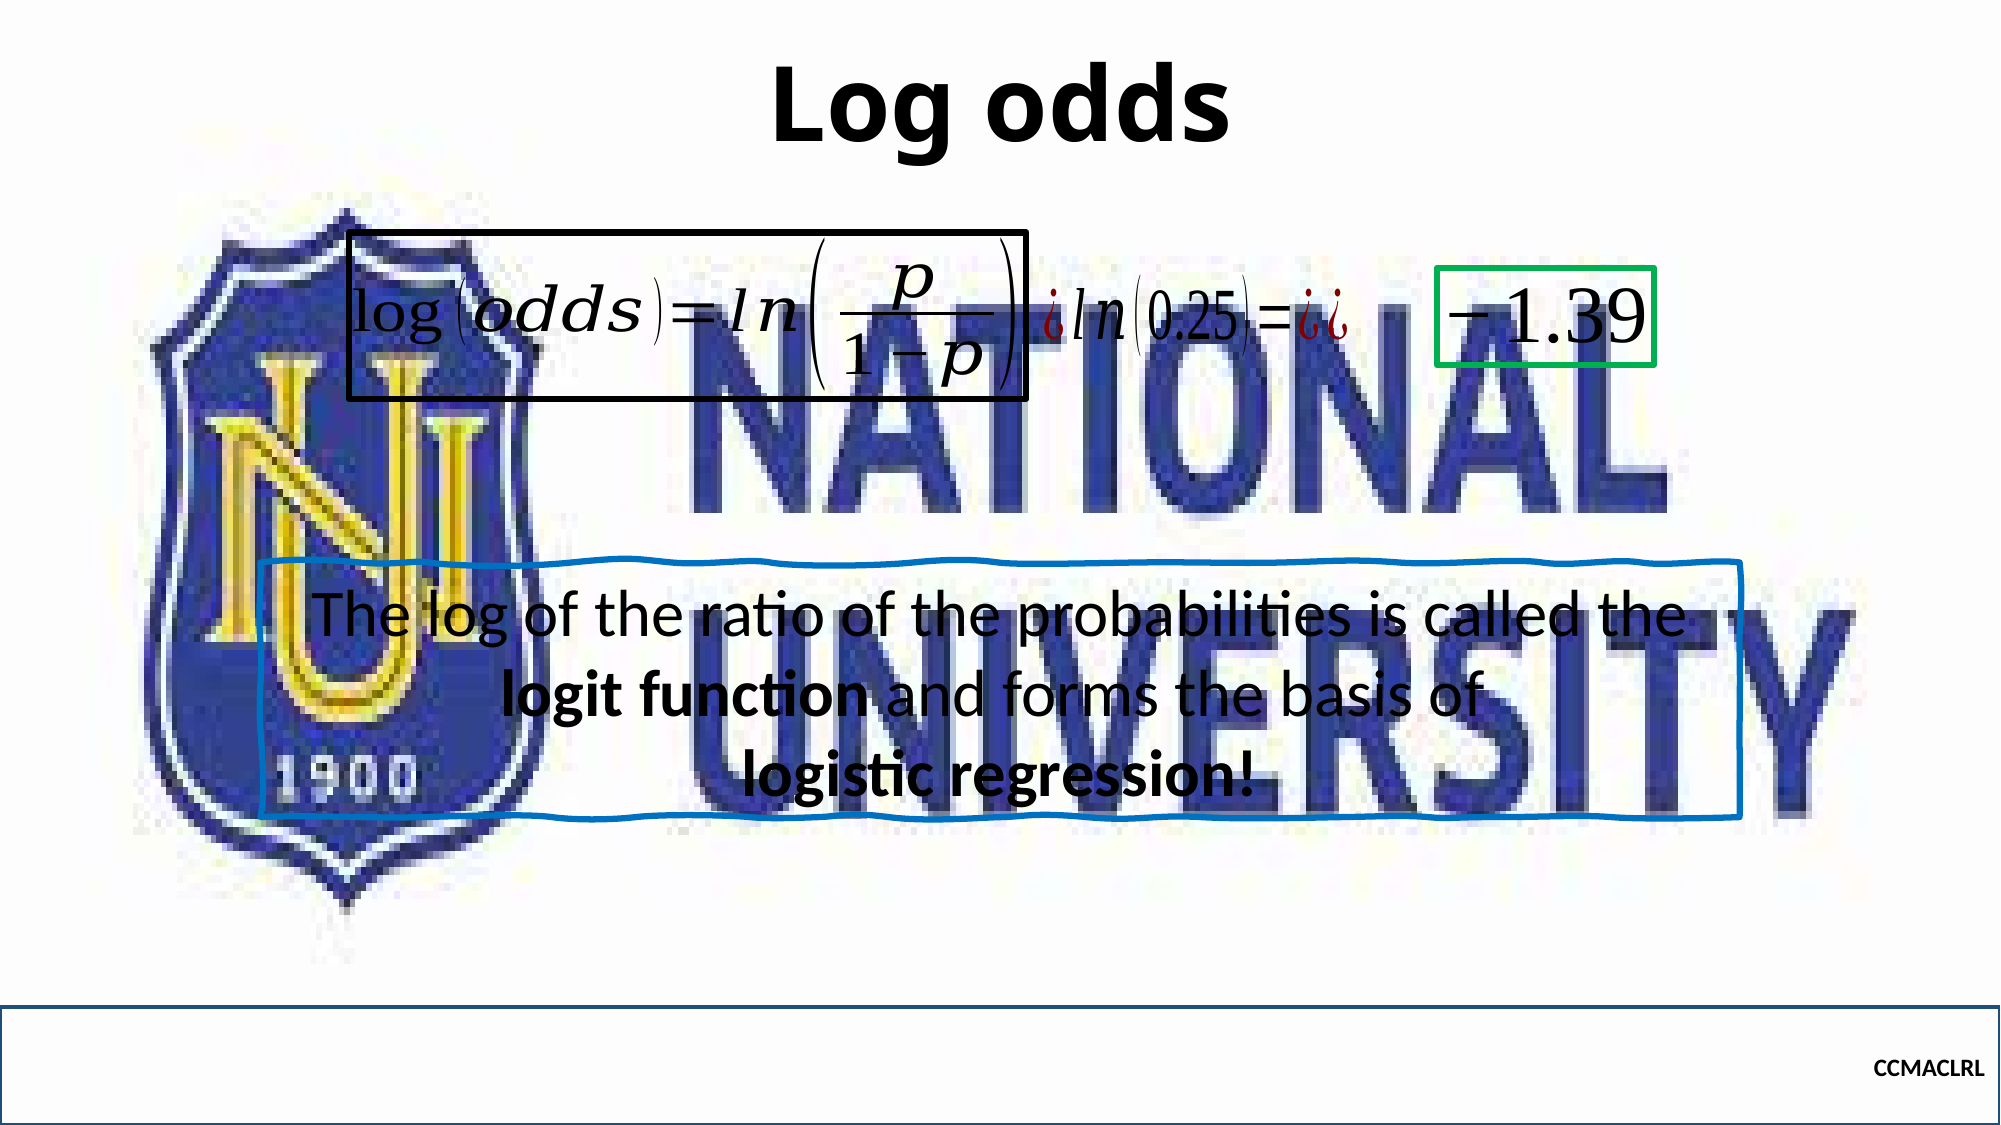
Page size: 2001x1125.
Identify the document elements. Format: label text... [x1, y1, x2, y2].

picture [0, 0, 2000, 1007]
footer CCMACLRL [0, 1007, 2000, 1125]
title Log odds [75, 53, 1925, 172]
text_box The log of the ratio of the probabilities is called the logit function and forms the basis of logistic regression! [259, 558, 1742, 820]
